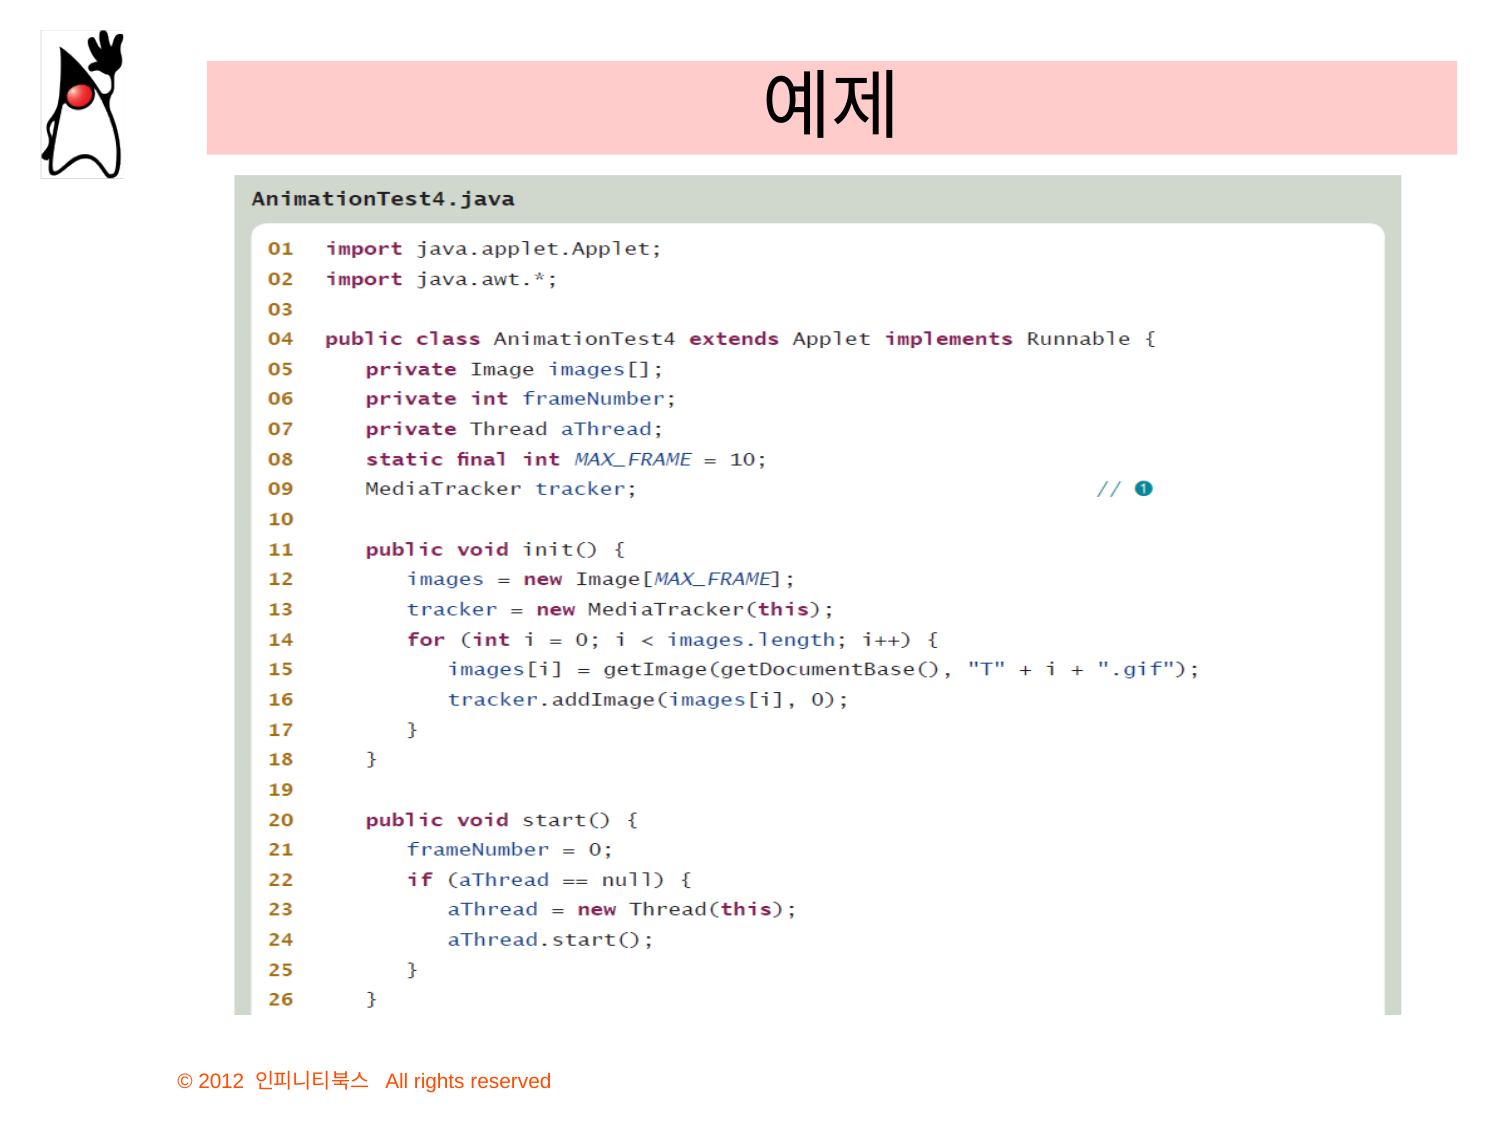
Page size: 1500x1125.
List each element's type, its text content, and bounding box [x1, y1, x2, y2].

title 예제 [206, 60, 1458, 155]
picture [232, 173, 1410, 1015]
picture [39, 30, 124, 179]
